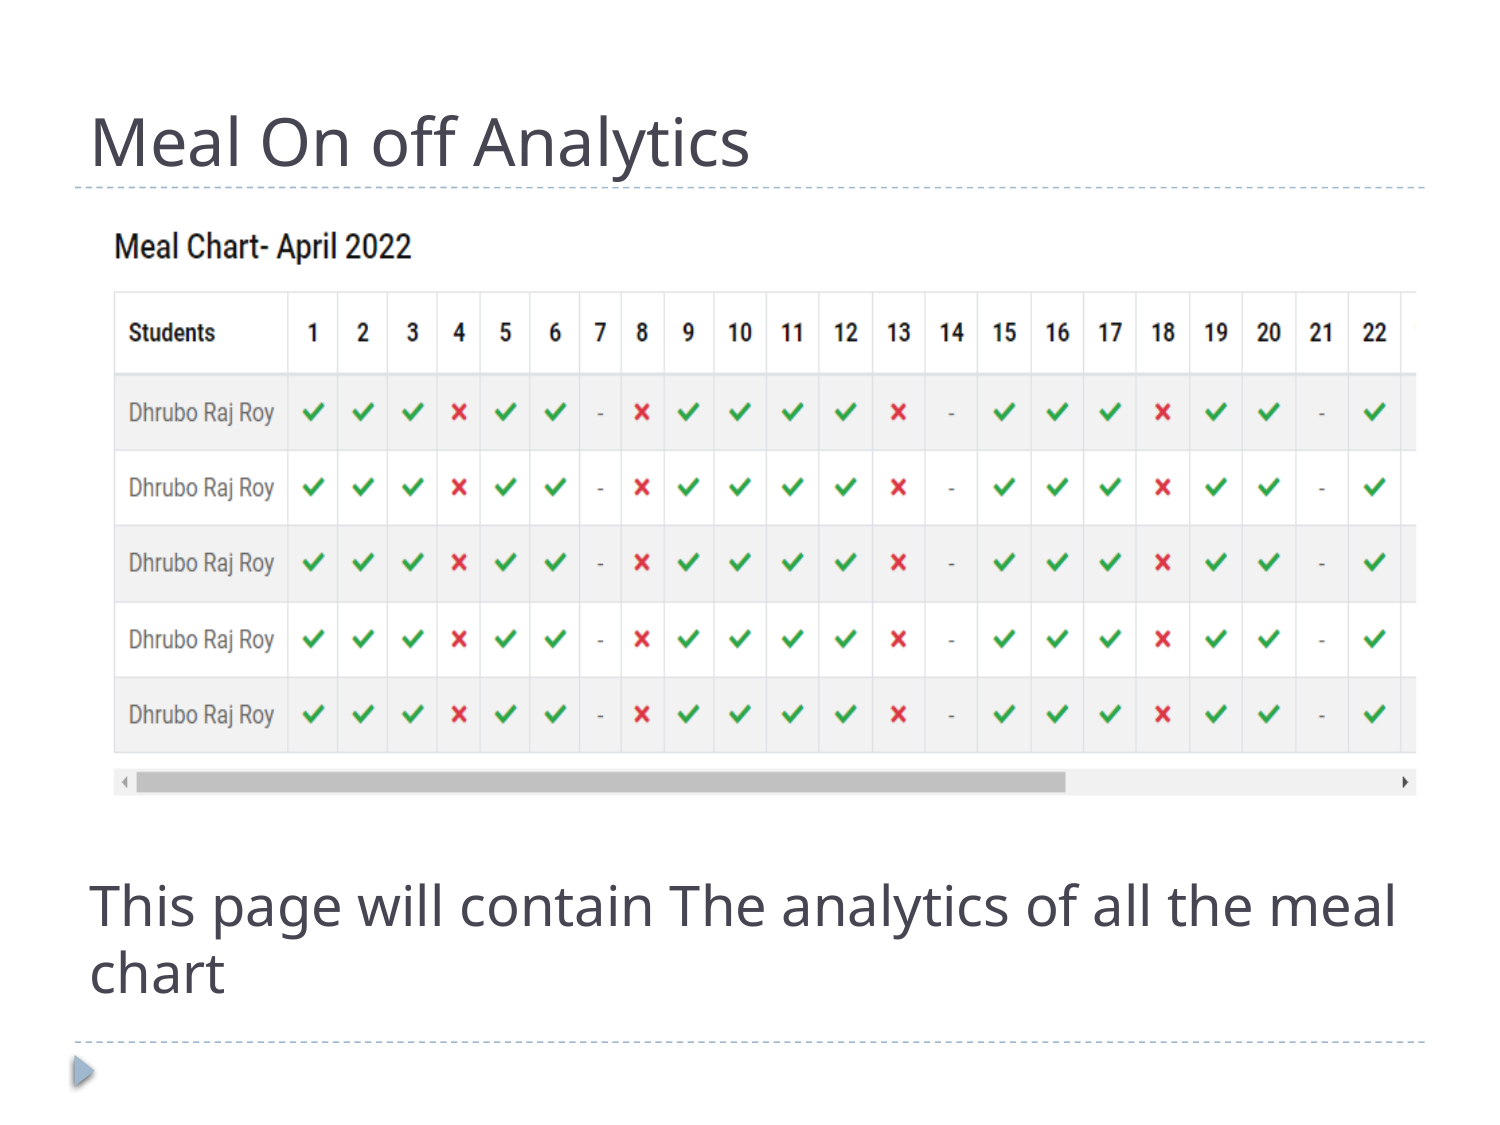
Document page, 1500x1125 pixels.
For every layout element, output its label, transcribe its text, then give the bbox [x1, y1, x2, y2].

picture [74, 207, 1451, 838]
text_box This page will contain The analytics of all the meal chart [74, 862, 1425, 1013]
title Meal On off Analytics [75, 37, 1425, 188]
